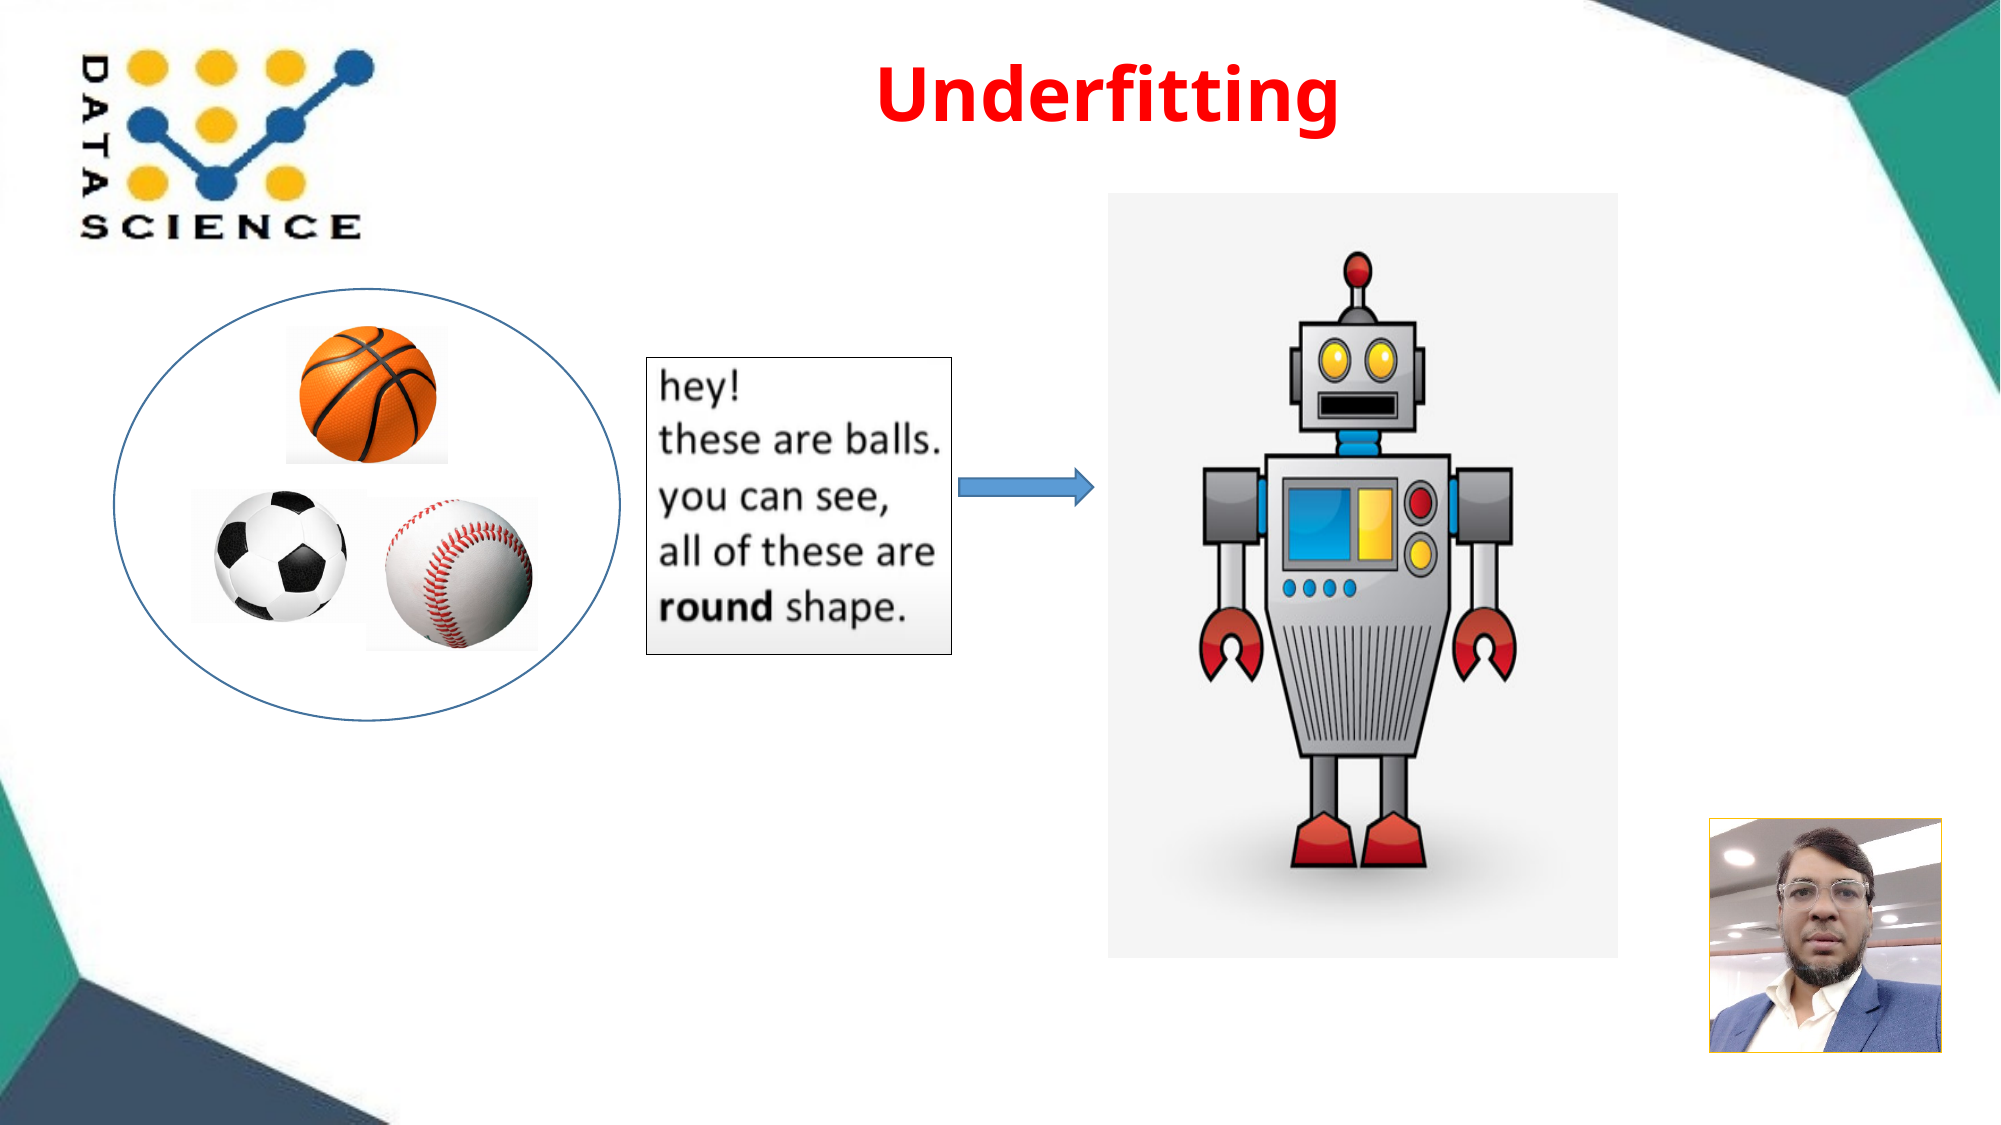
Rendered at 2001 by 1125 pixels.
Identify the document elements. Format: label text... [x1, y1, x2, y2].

picture [0, 0, 2001, 1125]
text_box Underfitting [619, 25, 1597, 144]
text_box [958, 466, 1095, 508]
text_box [112, 287, 621, 722]
